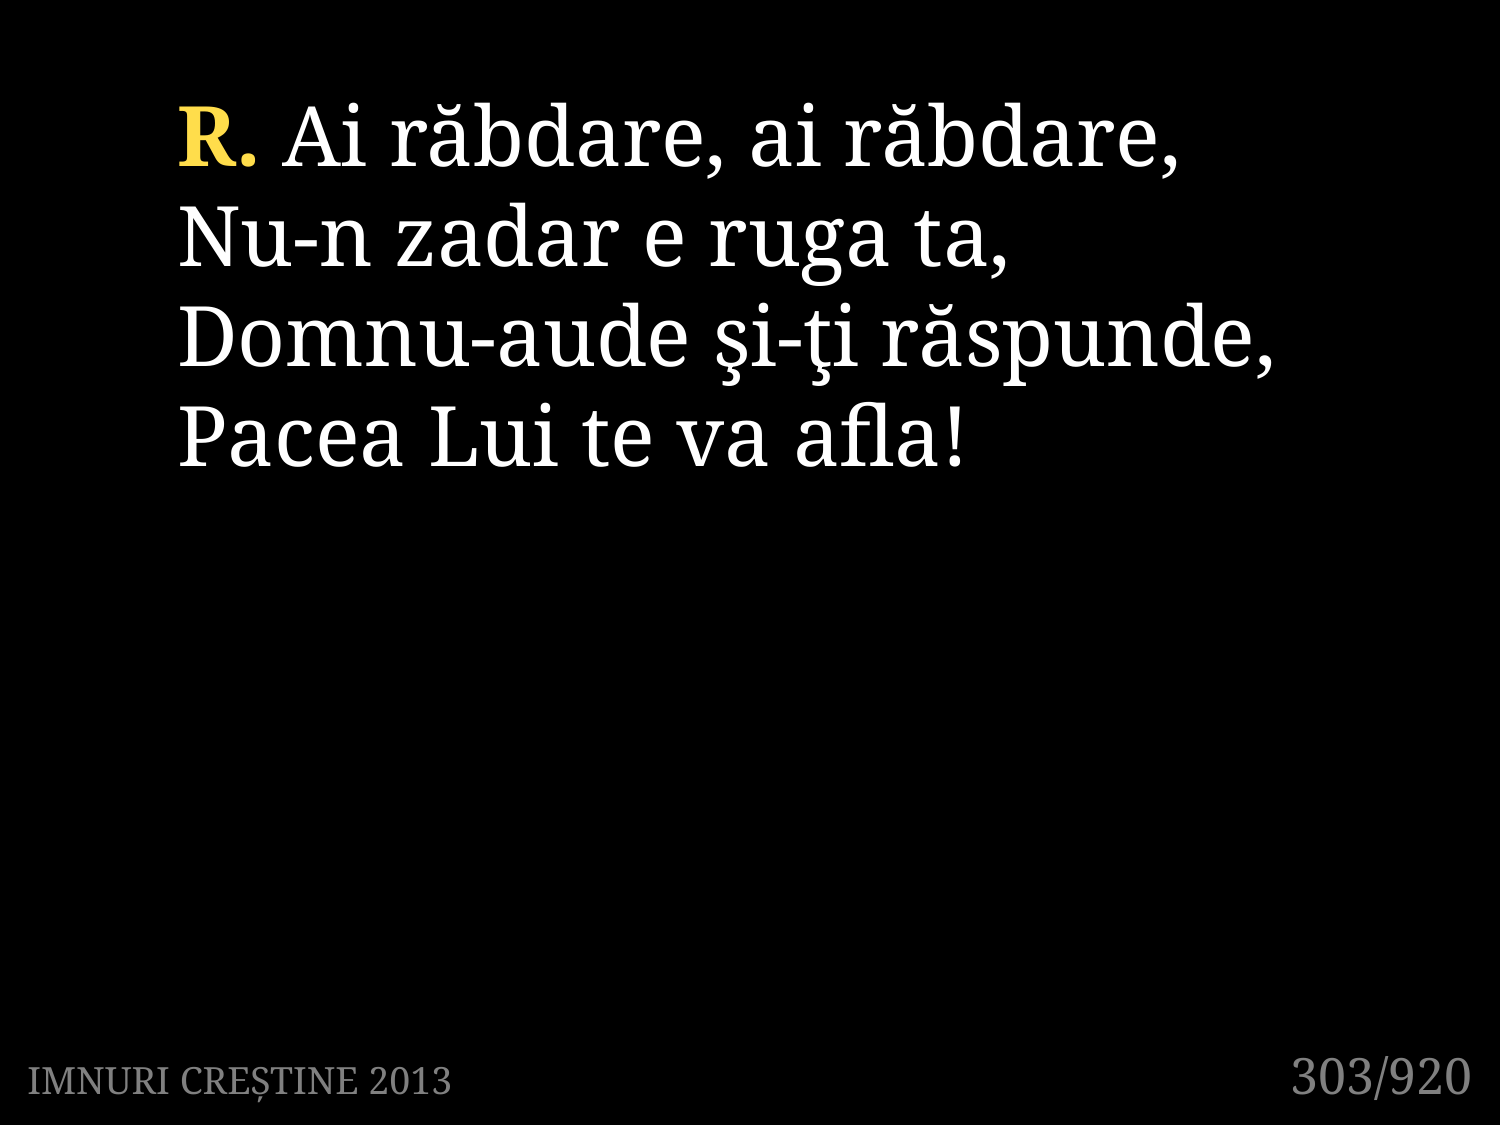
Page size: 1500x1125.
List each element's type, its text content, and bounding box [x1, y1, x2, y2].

text_box 303/920 [637, 1037, 1488, 1113]
text_box R. Ai răbdare, ai răbdare, Nu-n zadar e ruga ta, Domnu-aude şi-ţi răspunde, Pacea Lui te va afla! [162, 75, 1500, 491]
text_box IMNURI CREȘTINE 2013 [12, 1049, 637, 1110]
